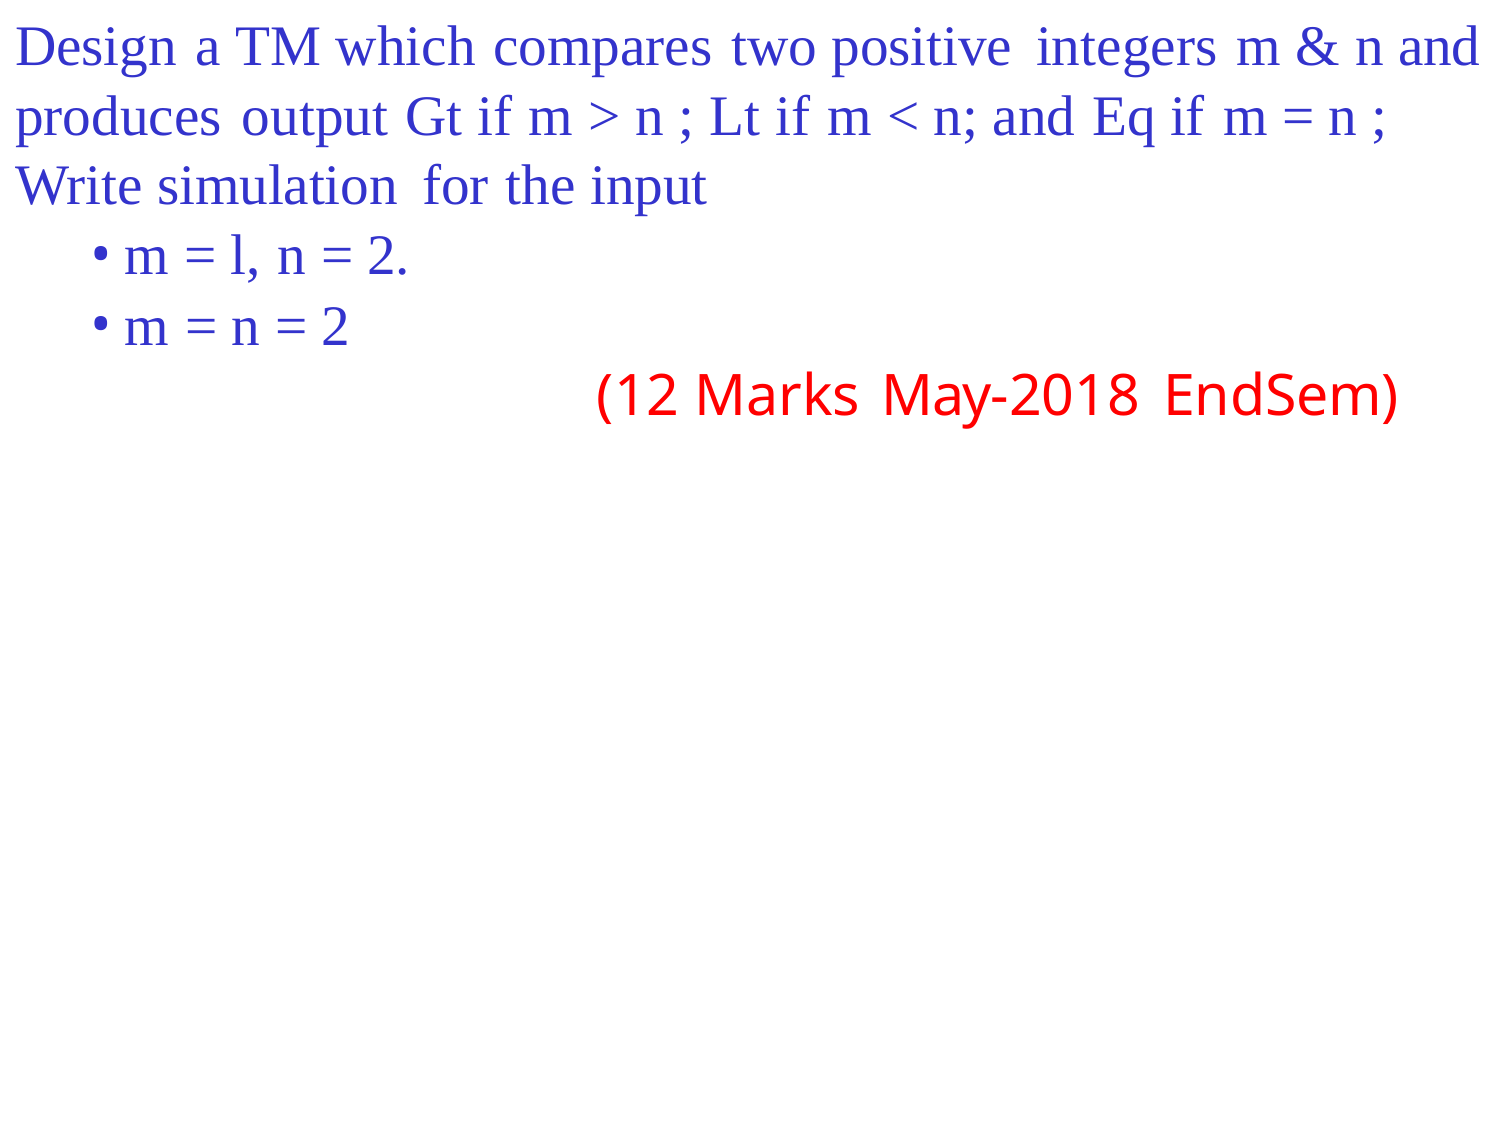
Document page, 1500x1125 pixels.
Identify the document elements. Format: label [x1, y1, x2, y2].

text_box [12, 5, 1483, 428]
